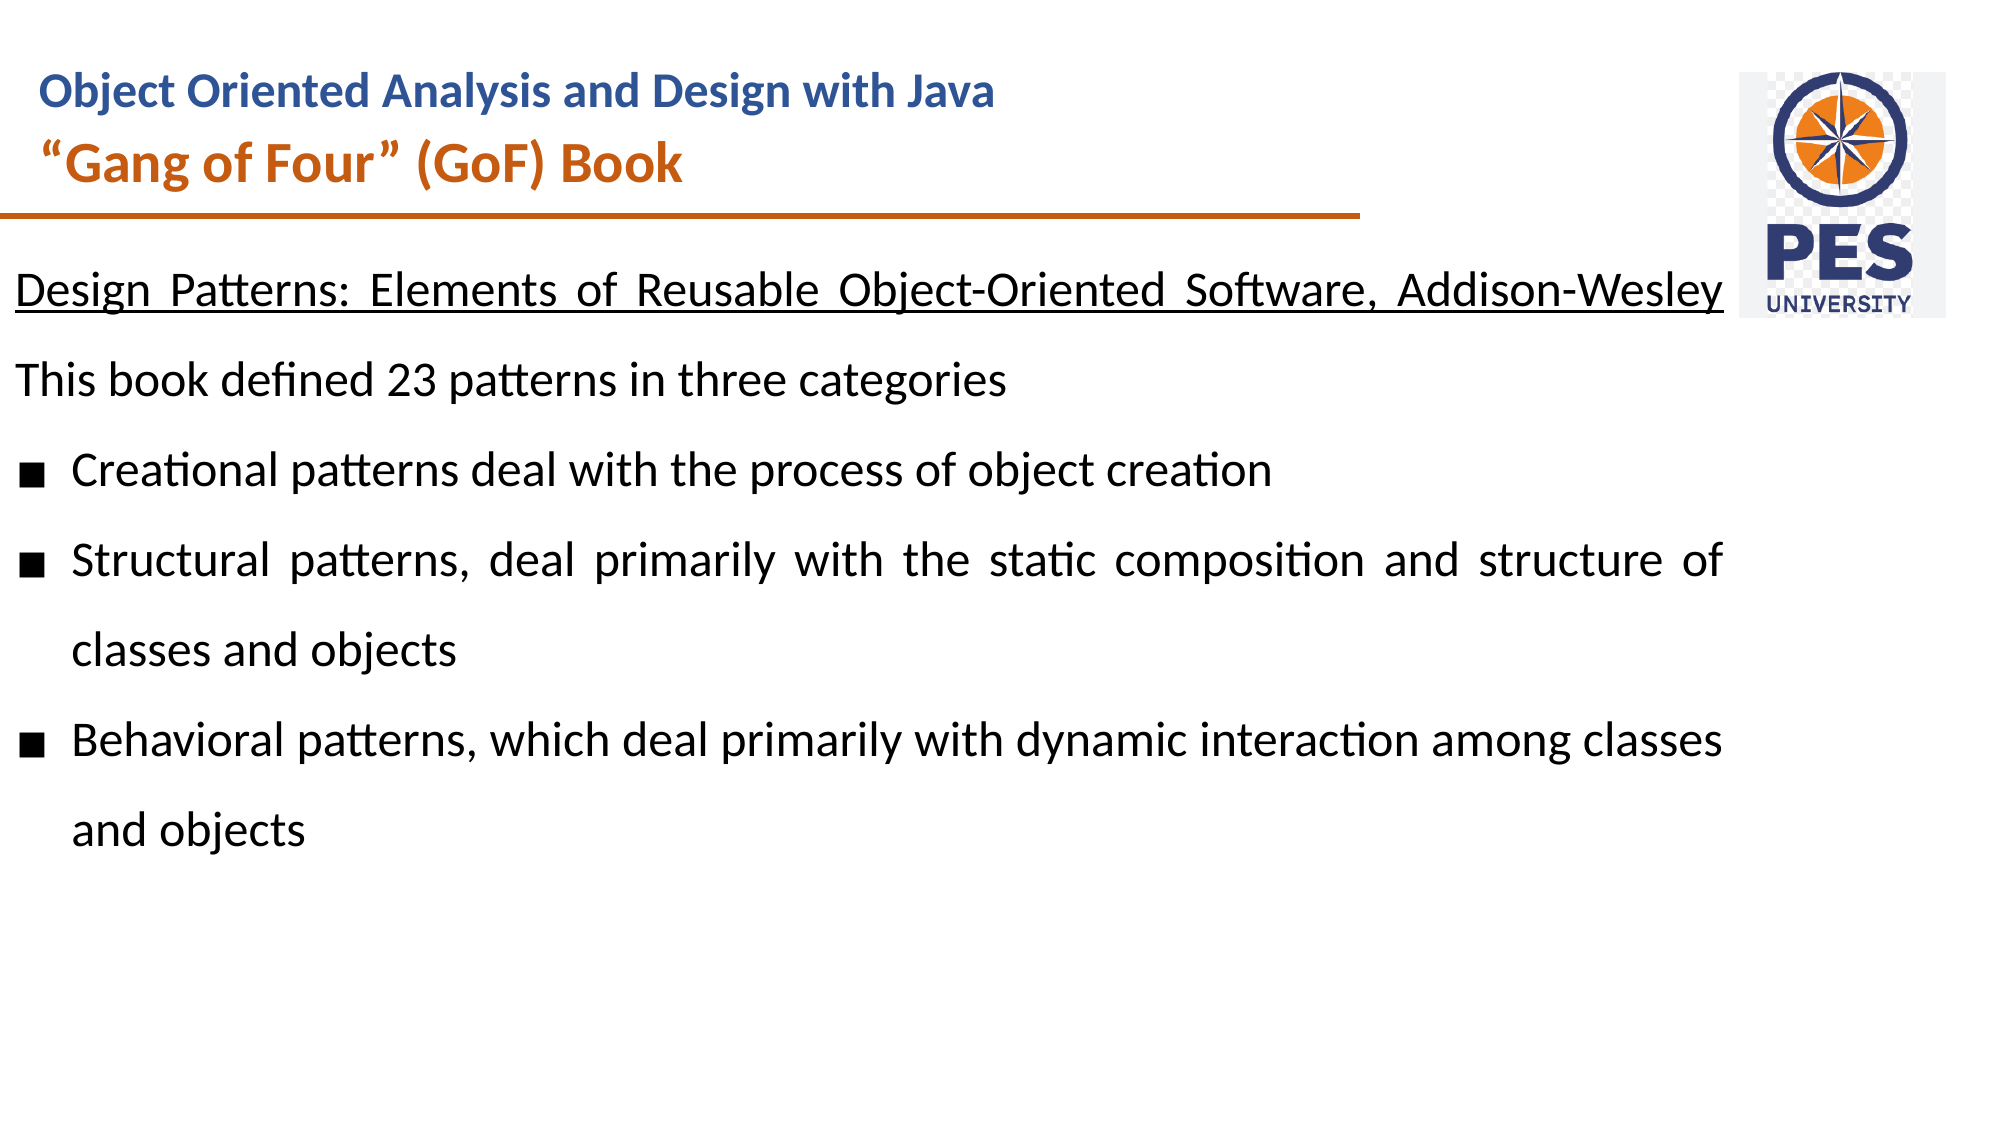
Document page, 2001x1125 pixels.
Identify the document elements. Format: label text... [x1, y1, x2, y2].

title “Gang of Four” (GoF) Book [24, 111, 1733, 216]
text_box Design Patterns: Elements of Reusable Object-Oriented Software, Addison-Wesley This book defined 23 patterns in three categories Creational patterns deal with the process of object creation Structural patterns, deal primarily with the static composition and structure of classes and objects Behavioral patterns, which deal primarily with dynamic interaction among classes and objects [0, 218, 1740, 954]
picture [1739, 72, 1946, 318]
